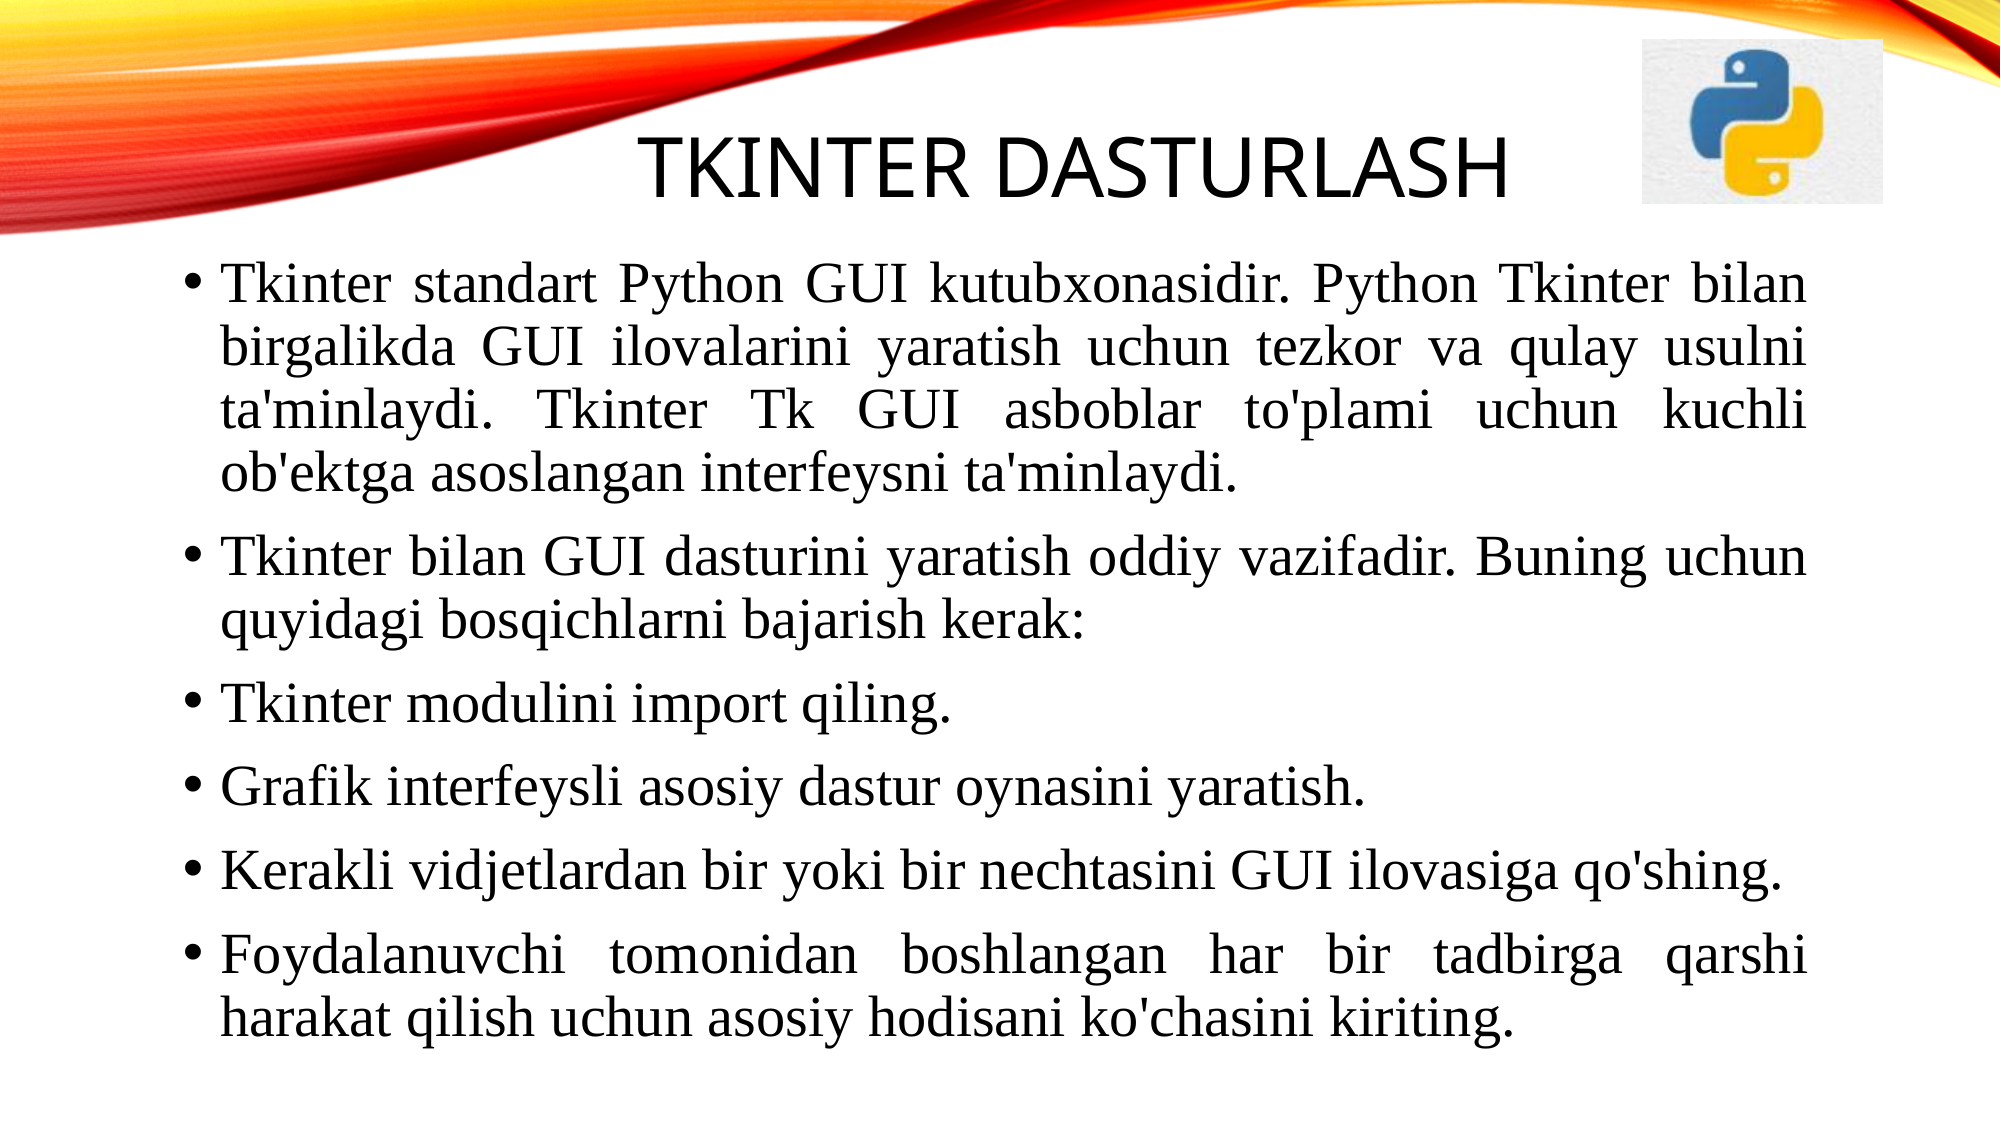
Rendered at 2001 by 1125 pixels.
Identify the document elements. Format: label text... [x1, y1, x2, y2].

list Tkinter standart Python GUI kutubxonasidir. Python Tkinter bilan birgalikda GUI ilovalarini yaratish uchun tezkor va qulay usulni ta'minlaydi. Tkinter Tk GUI asboblar to'plami uchun kuchli ob'ektga asoslangan interfeysni ta'minlaydi. Tkinter bilan GUI dasturini yaratish oddiy vazifadir. Buning uchun quyidagi bosqichlarni bajarish kerak: Tkinter modulini import qiling. Grafik interfeysli asosiy dastur oynasini yaratish. Kerakli vidjetlardan bir yoki bir nechtasini GUI ilovasiga qo'shing. Foydalanuvchi tomonidan boshlangan har bir tadbirga qarshi harakat qilish uchun asosiy hodisani ko'chasini kiriting. [168, 244, 1825, 985]
title Tkinter dasturlash [291, 96, 1529, 244]
picture [0, 0, 2000, 237]
